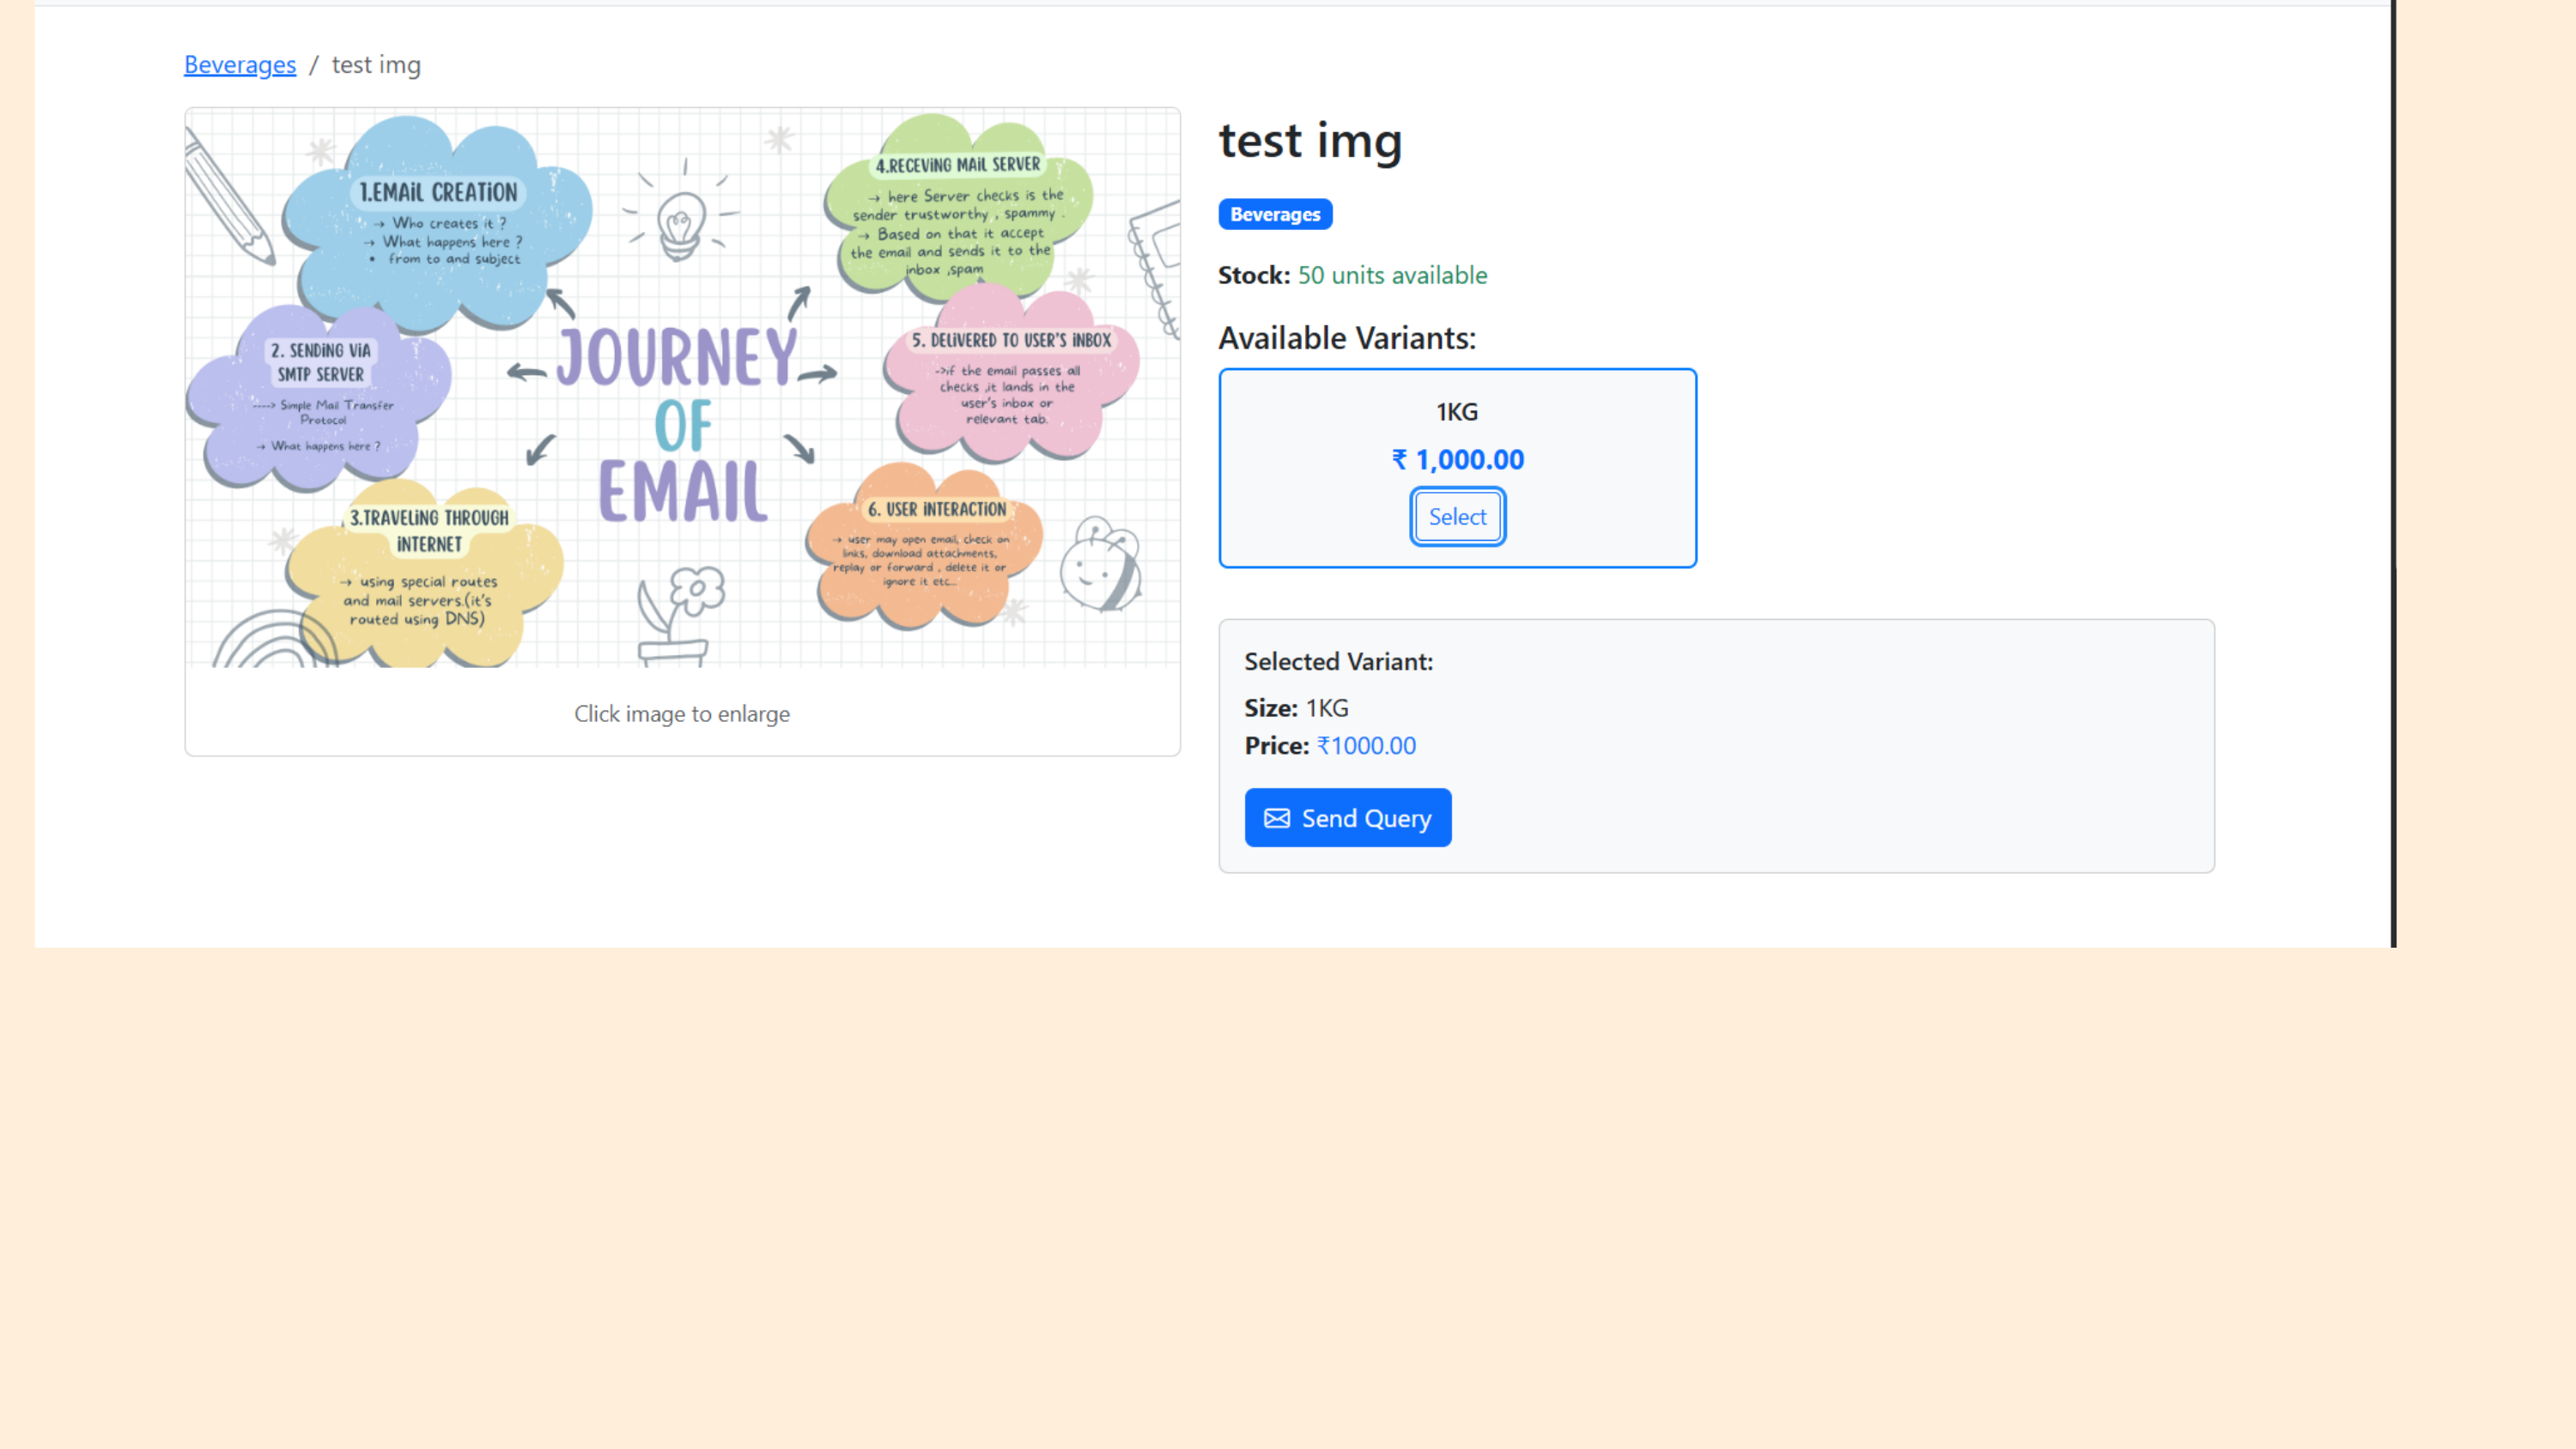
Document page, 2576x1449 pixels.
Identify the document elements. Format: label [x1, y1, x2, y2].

text_box [34, 0, 2397, 948]
